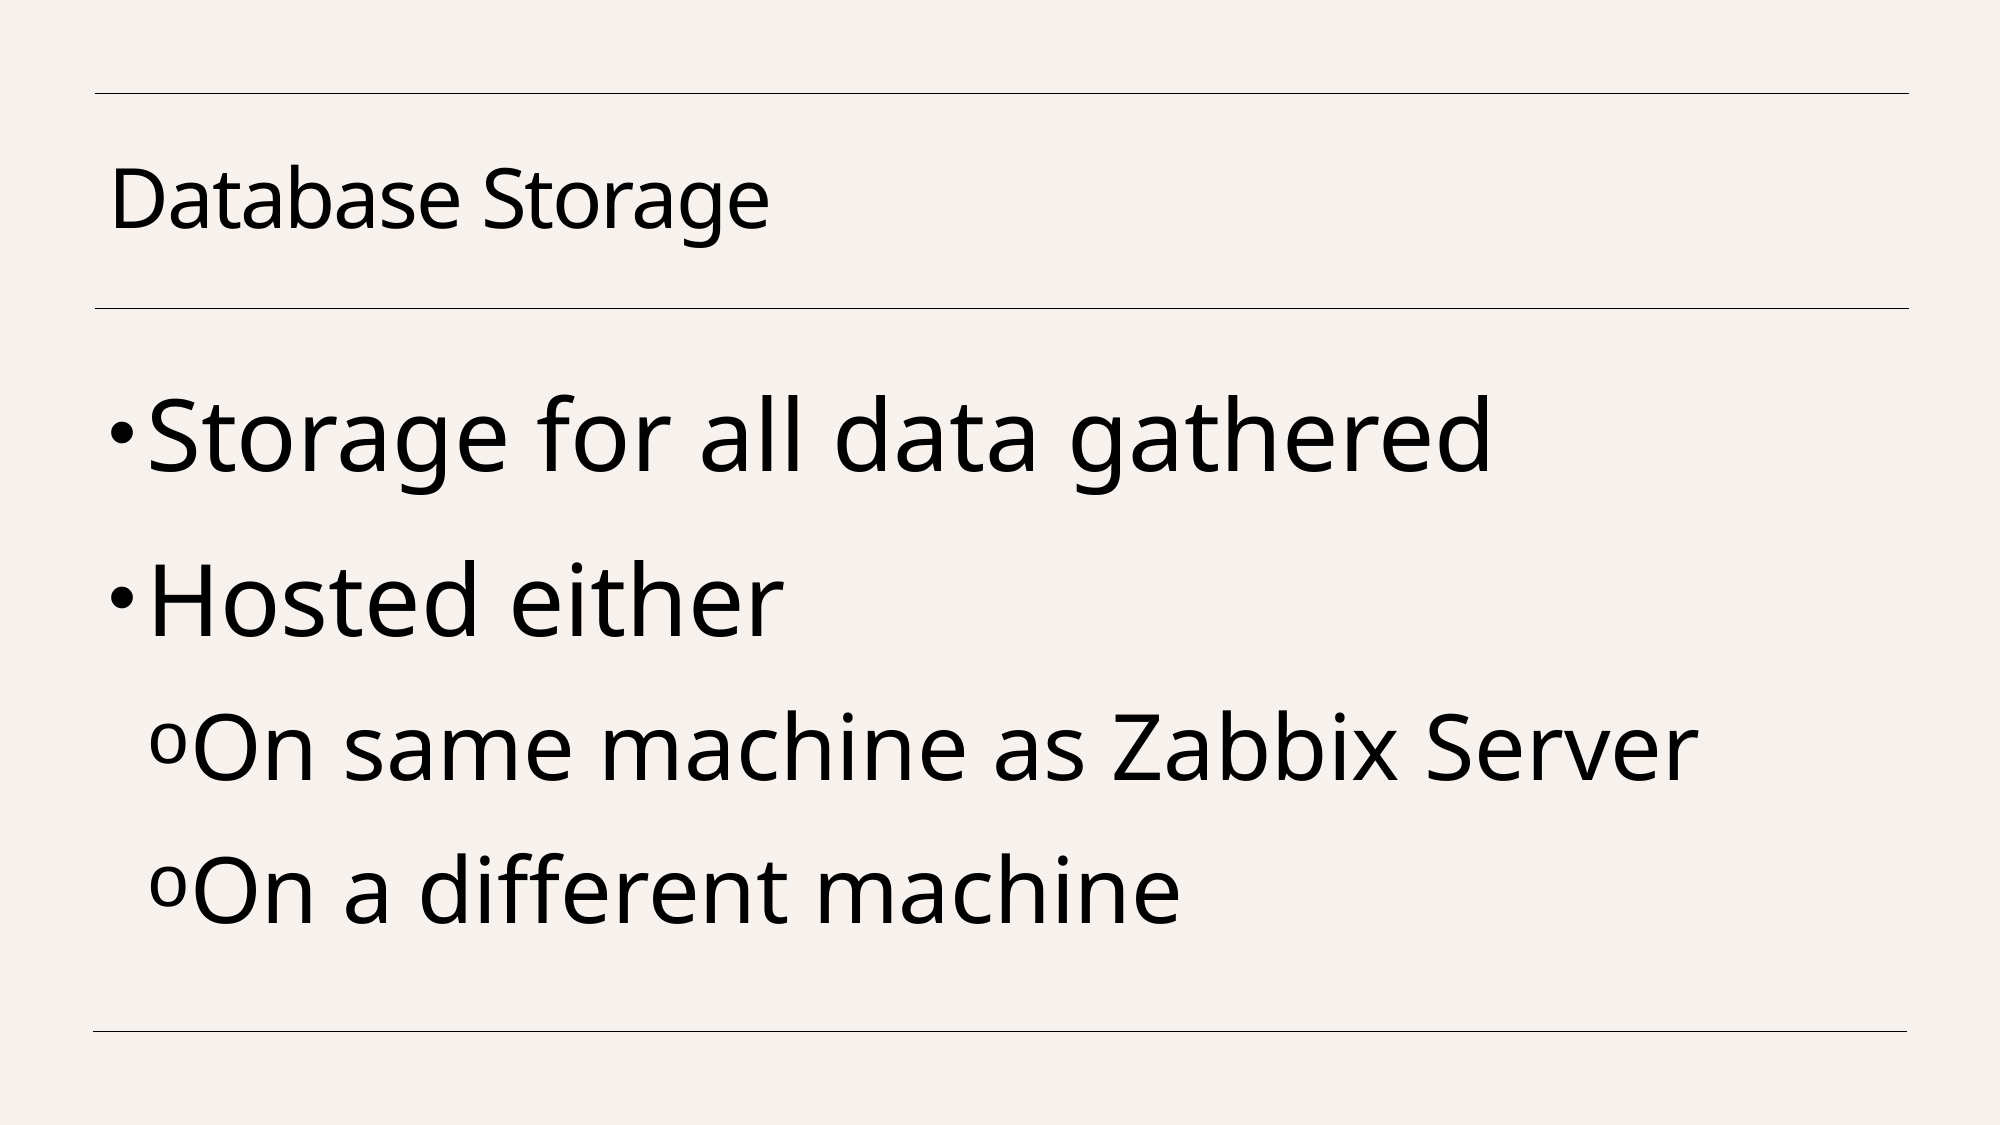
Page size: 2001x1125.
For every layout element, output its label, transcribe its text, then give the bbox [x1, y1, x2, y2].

title Database Storage [93, 113, 1907, 291]
list Storage for all data gathered Hosted either On same machine as Zabbix Server On a different machine [93, 340, 1908, 983]
